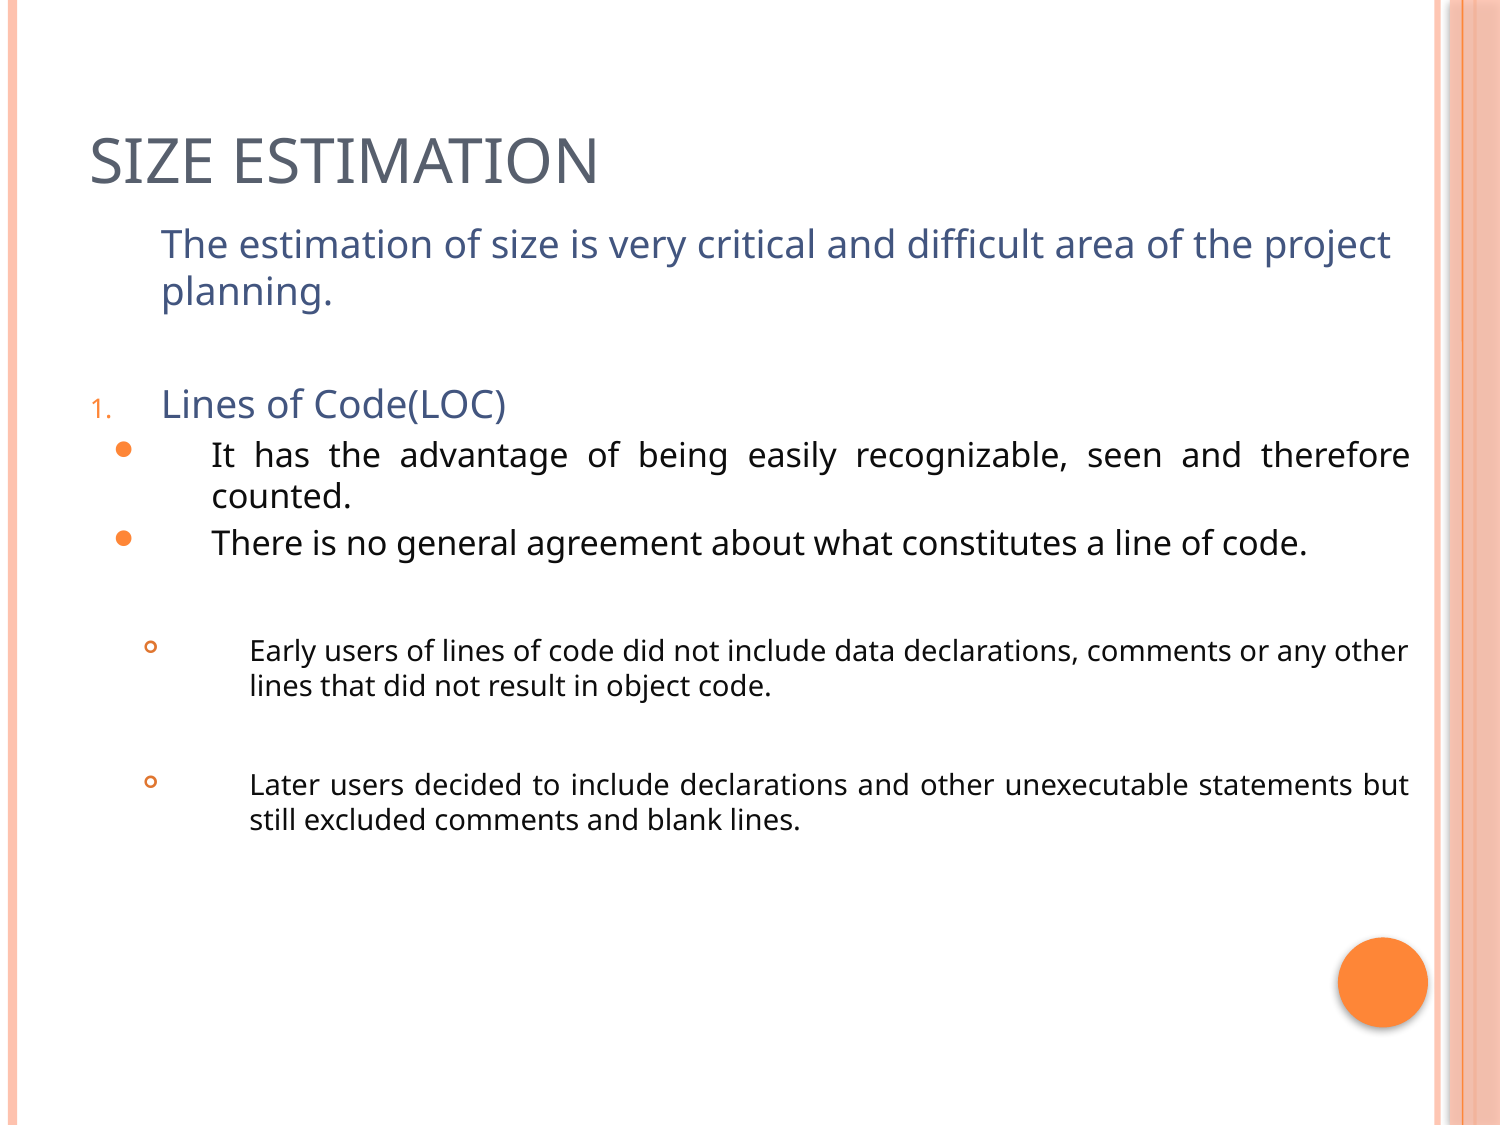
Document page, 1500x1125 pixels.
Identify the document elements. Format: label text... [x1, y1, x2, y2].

title Size Estimation [75, 112, 1425, 203]
list The estimation of size is very critical and difficult area of the project planning. Lines of Code(LOC) It has the advantage of being easily recognizable, seen and therefore counted. There is no general agreement about what constitutes a line of code. Early users of lines of code did not include data declarations, comments or any other lines that did not result in object code. Later users decided to include declarations and other unexecutable statements but still excluded comments and blank lines. [75, 212, 1425, 1088]
